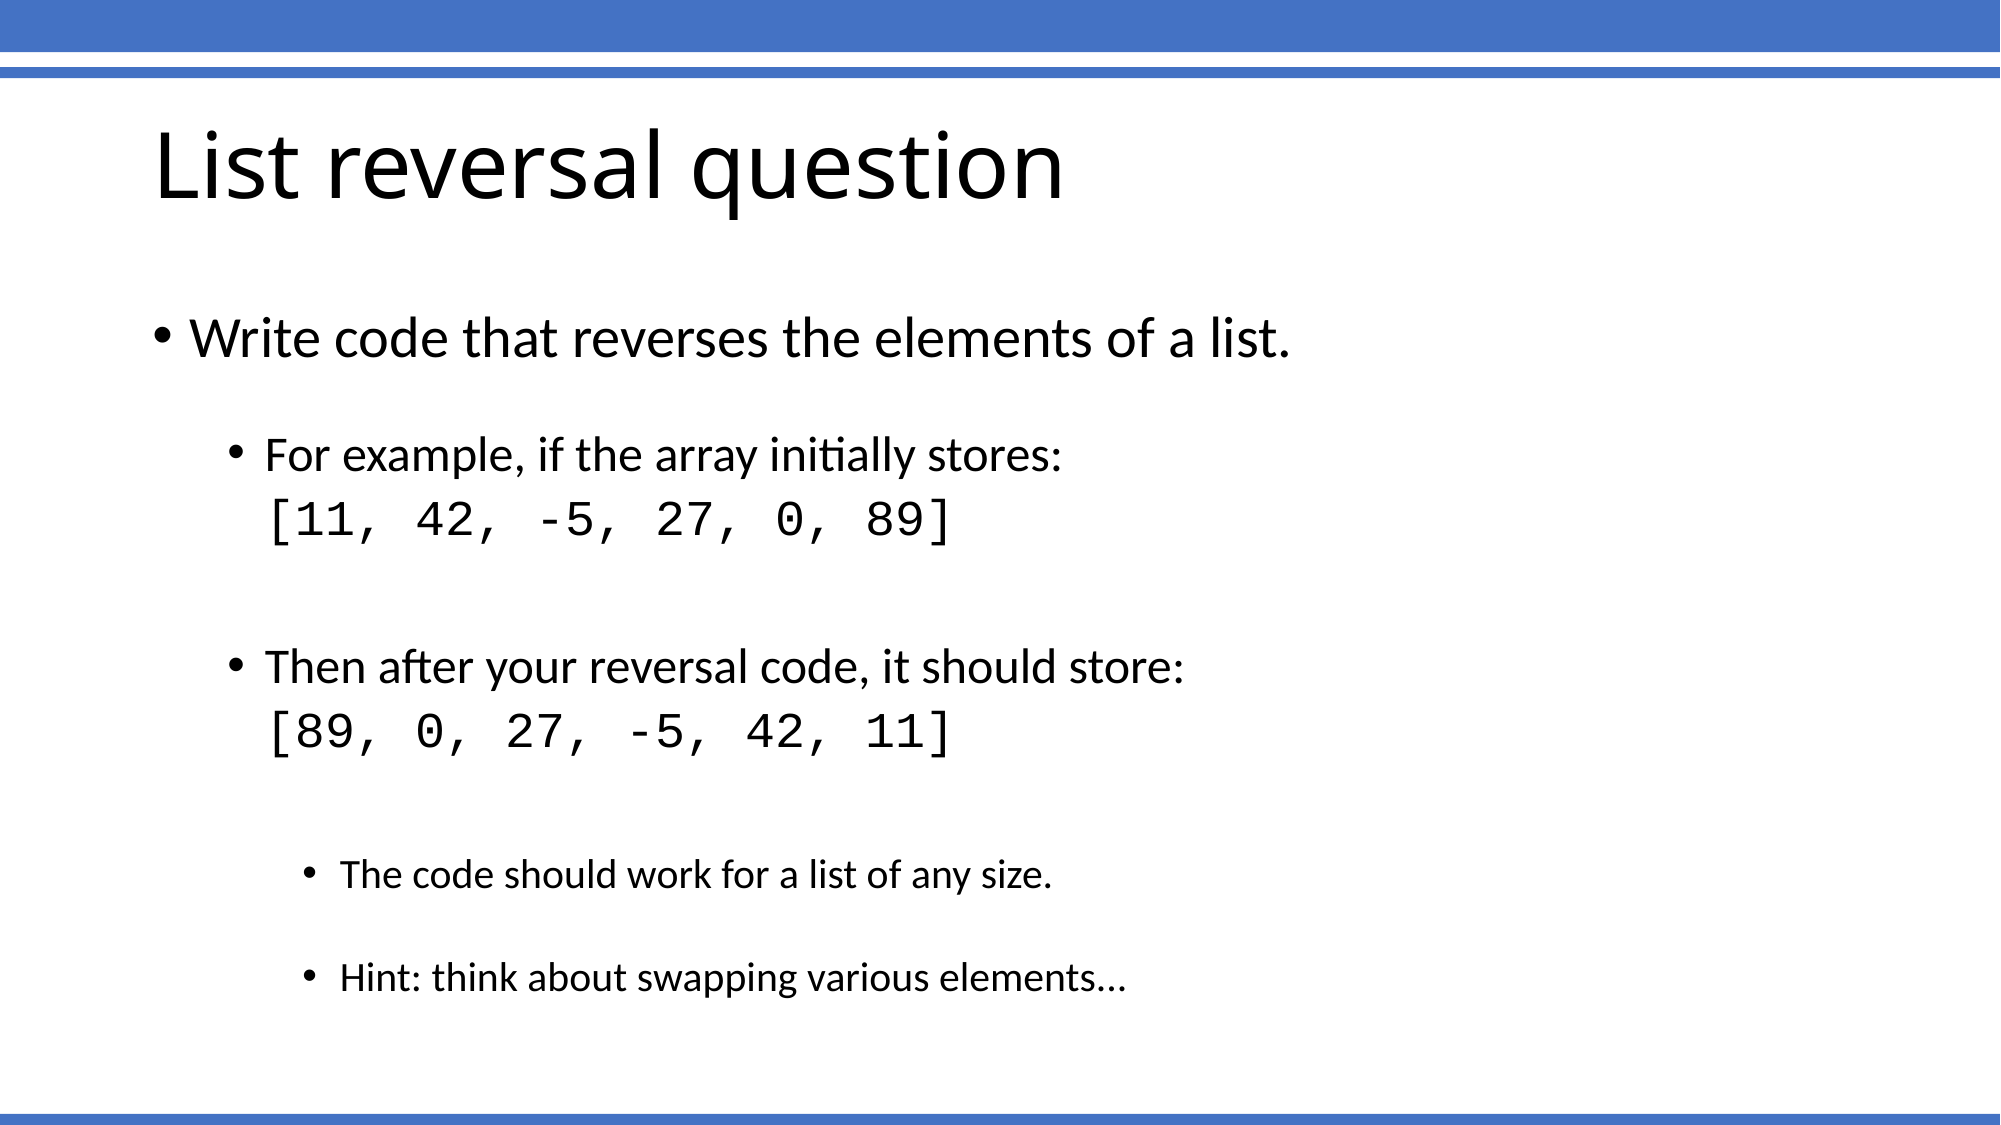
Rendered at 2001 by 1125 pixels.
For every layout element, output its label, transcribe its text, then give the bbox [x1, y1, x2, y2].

list Write code that reverses the elements of a list. For example, if the array initially stores: [11, 42, -5, 27, 0, 89] Then after your reversal code, it should store: [89, 0, 27, -5, 42, 11] The code should work for a list of any size. Hint: think about swapping various elements... [137, 299, 1863, 1014]
title List reversal question [137, 59, 1863, 278]
